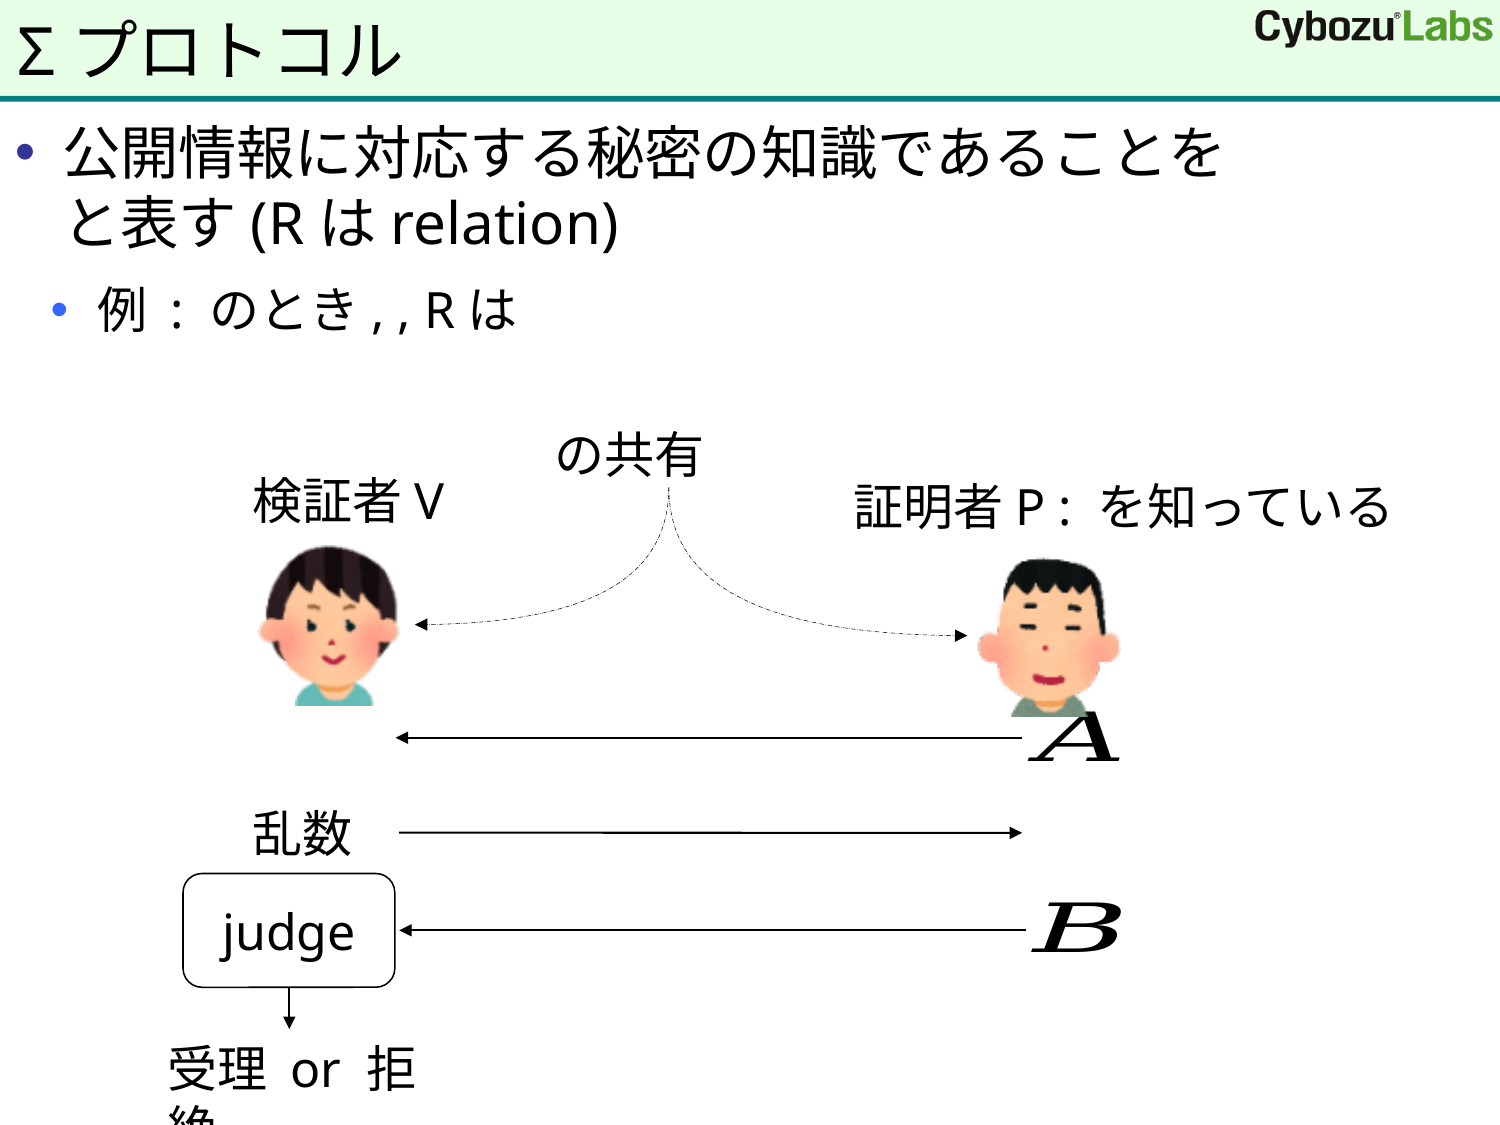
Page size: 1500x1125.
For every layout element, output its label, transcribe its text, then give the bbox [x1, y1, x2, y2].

text_box 受理 or 拒絶 [152, 1030, 472, 1125]
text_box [744, 412, 893, 712]
title Σプロトコル [2, 1, 1500, 90]
text_box 検証者V [238, 462, 468, 537]
picture [253, 543, 416, 706]
text_box judge [182, 872, 396, 989]
picture [967, 554, 1129, 717]
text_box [473, 429, 611, 684]
